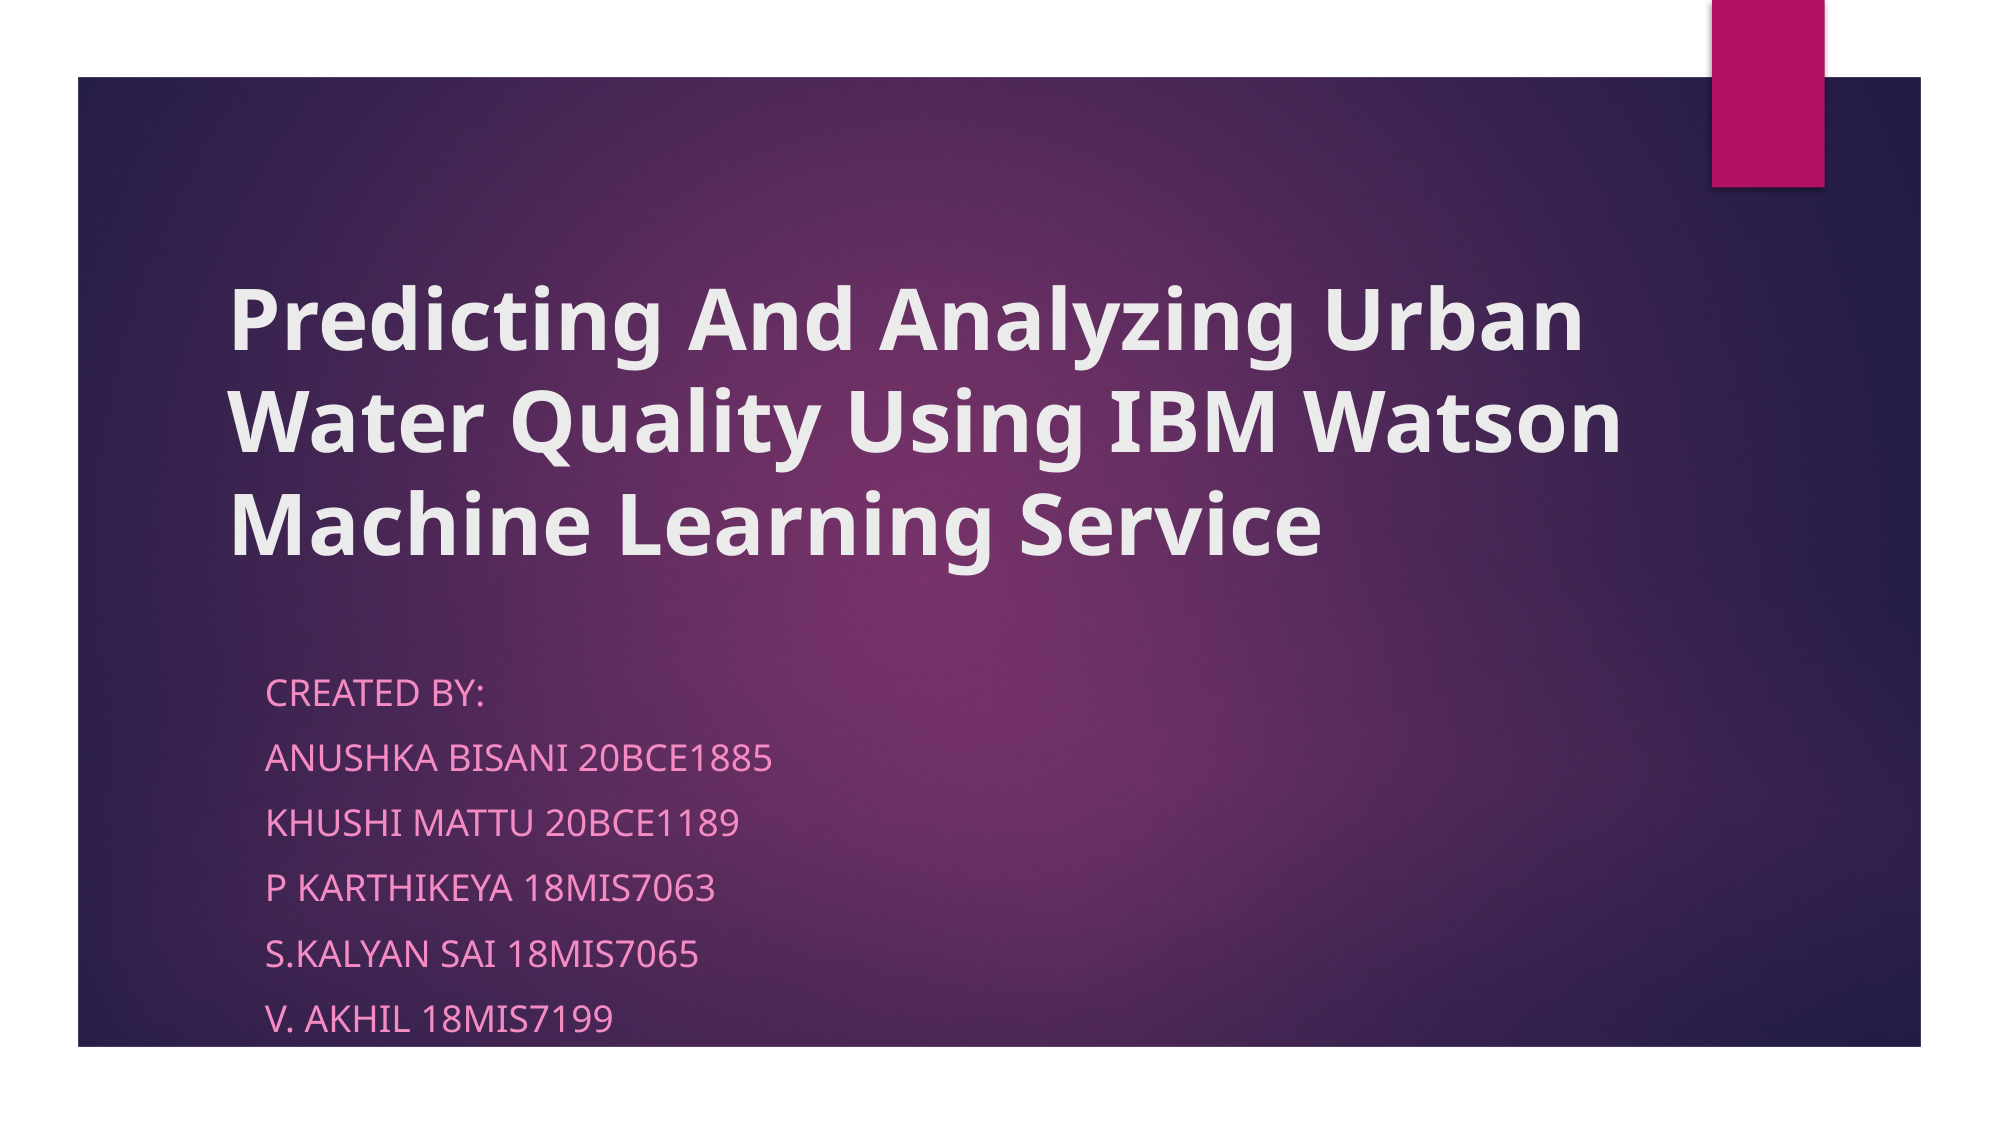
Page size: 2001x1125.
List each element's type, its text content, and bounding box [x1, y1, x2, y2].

title Predicting And Analyzing Urban Water Quality Using IBM Watson Machine Learning Service [212, 188, 1713, 580]
subtitle Created By: Anushka Bisani 20BCE1885 Khushi Mattu 20BCE1189 P Karthikeya 18MIS7063 S.Kalyan Sai 18MIS7065 V. Akhil 18MIS7199 [249, 662, 1676, 1048]
